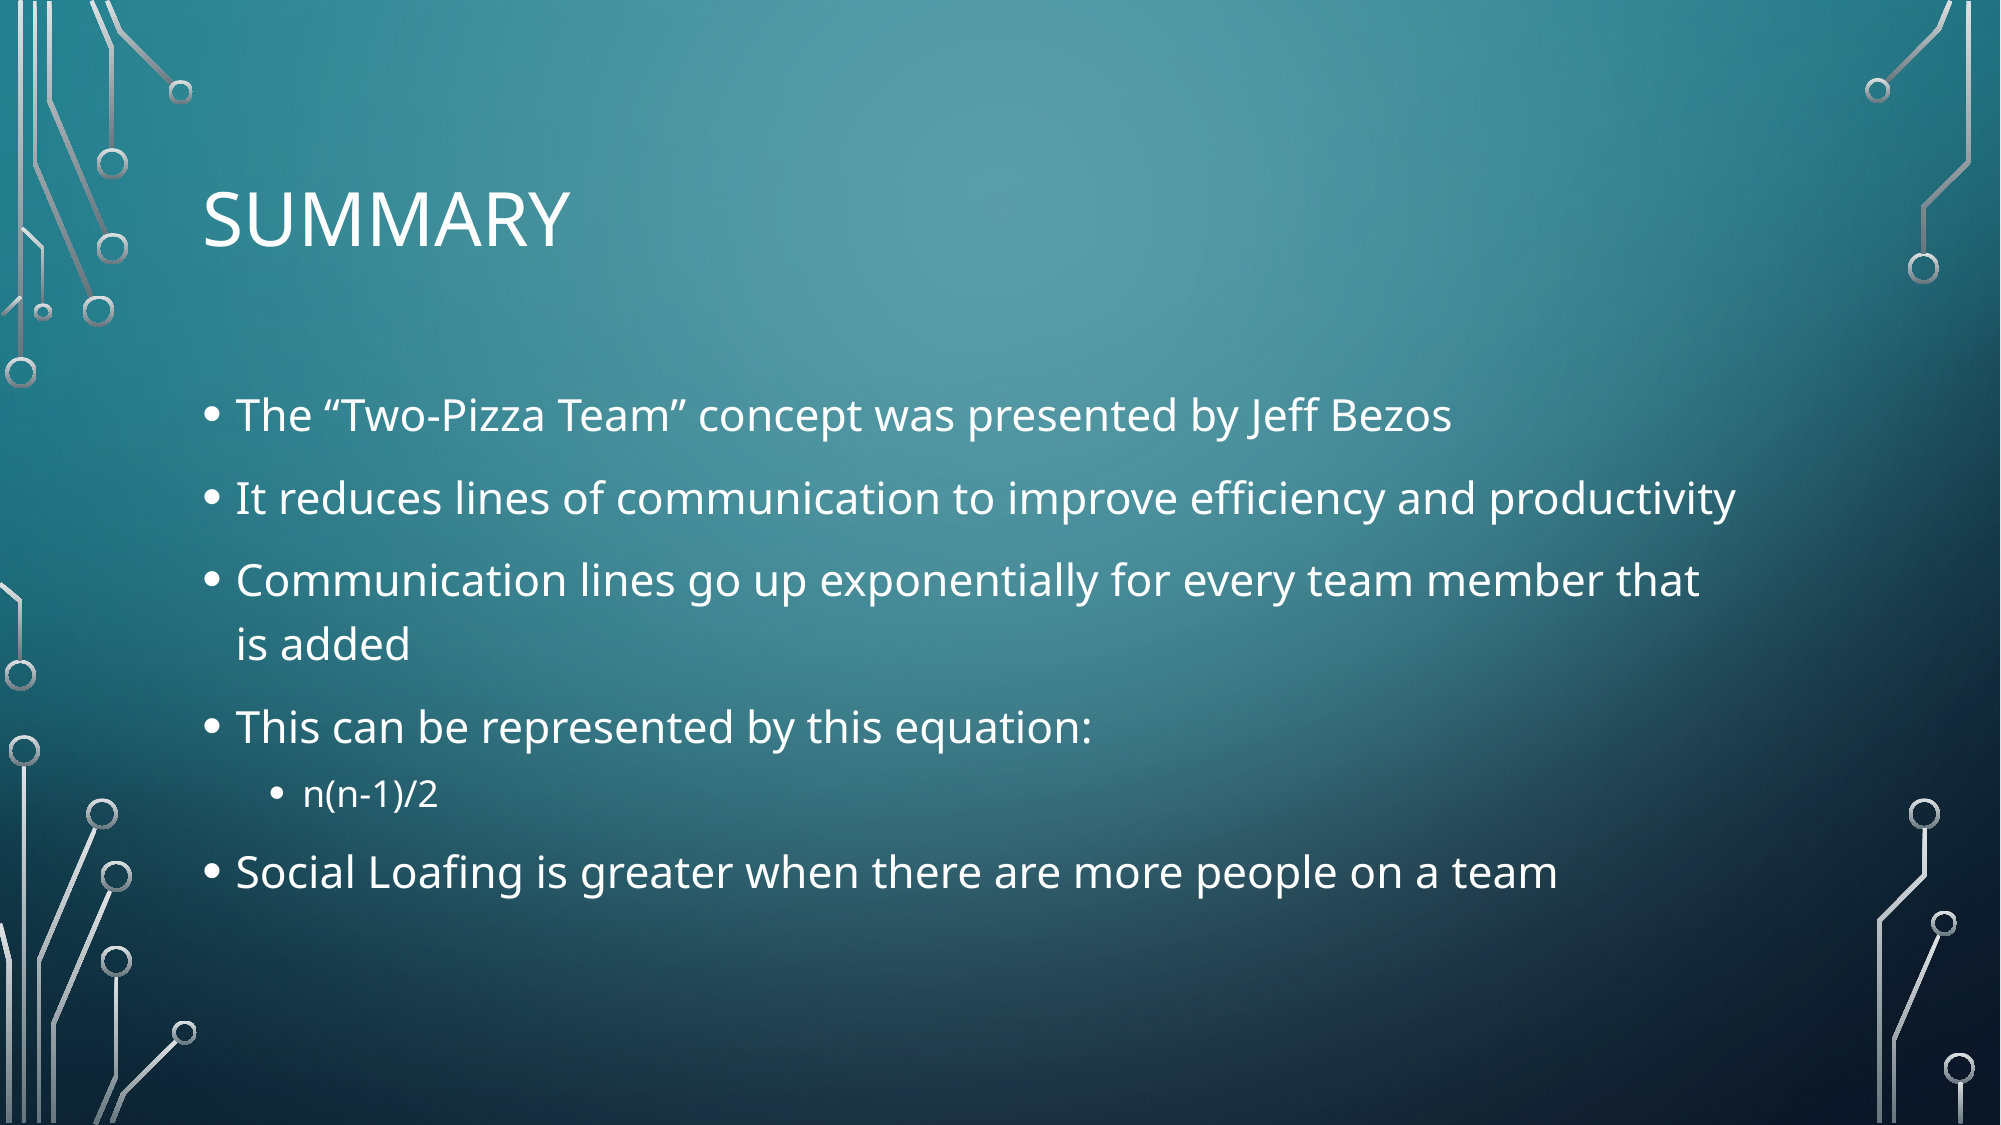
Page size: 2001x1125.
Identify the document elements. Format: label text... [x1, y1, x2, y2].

title Summary [187, 101, 1813, 344]
list The “Two-Pizza Team” concept was presented by Jeff Bezos It reduces lines of communication to improve efficiency and productivity Communication lines go up exponentially for every team member that is added This can be represented by this equation: n(n-1)/2 Social Loafing is greater when there are more people on a team [187, 369, 1760, 950]
